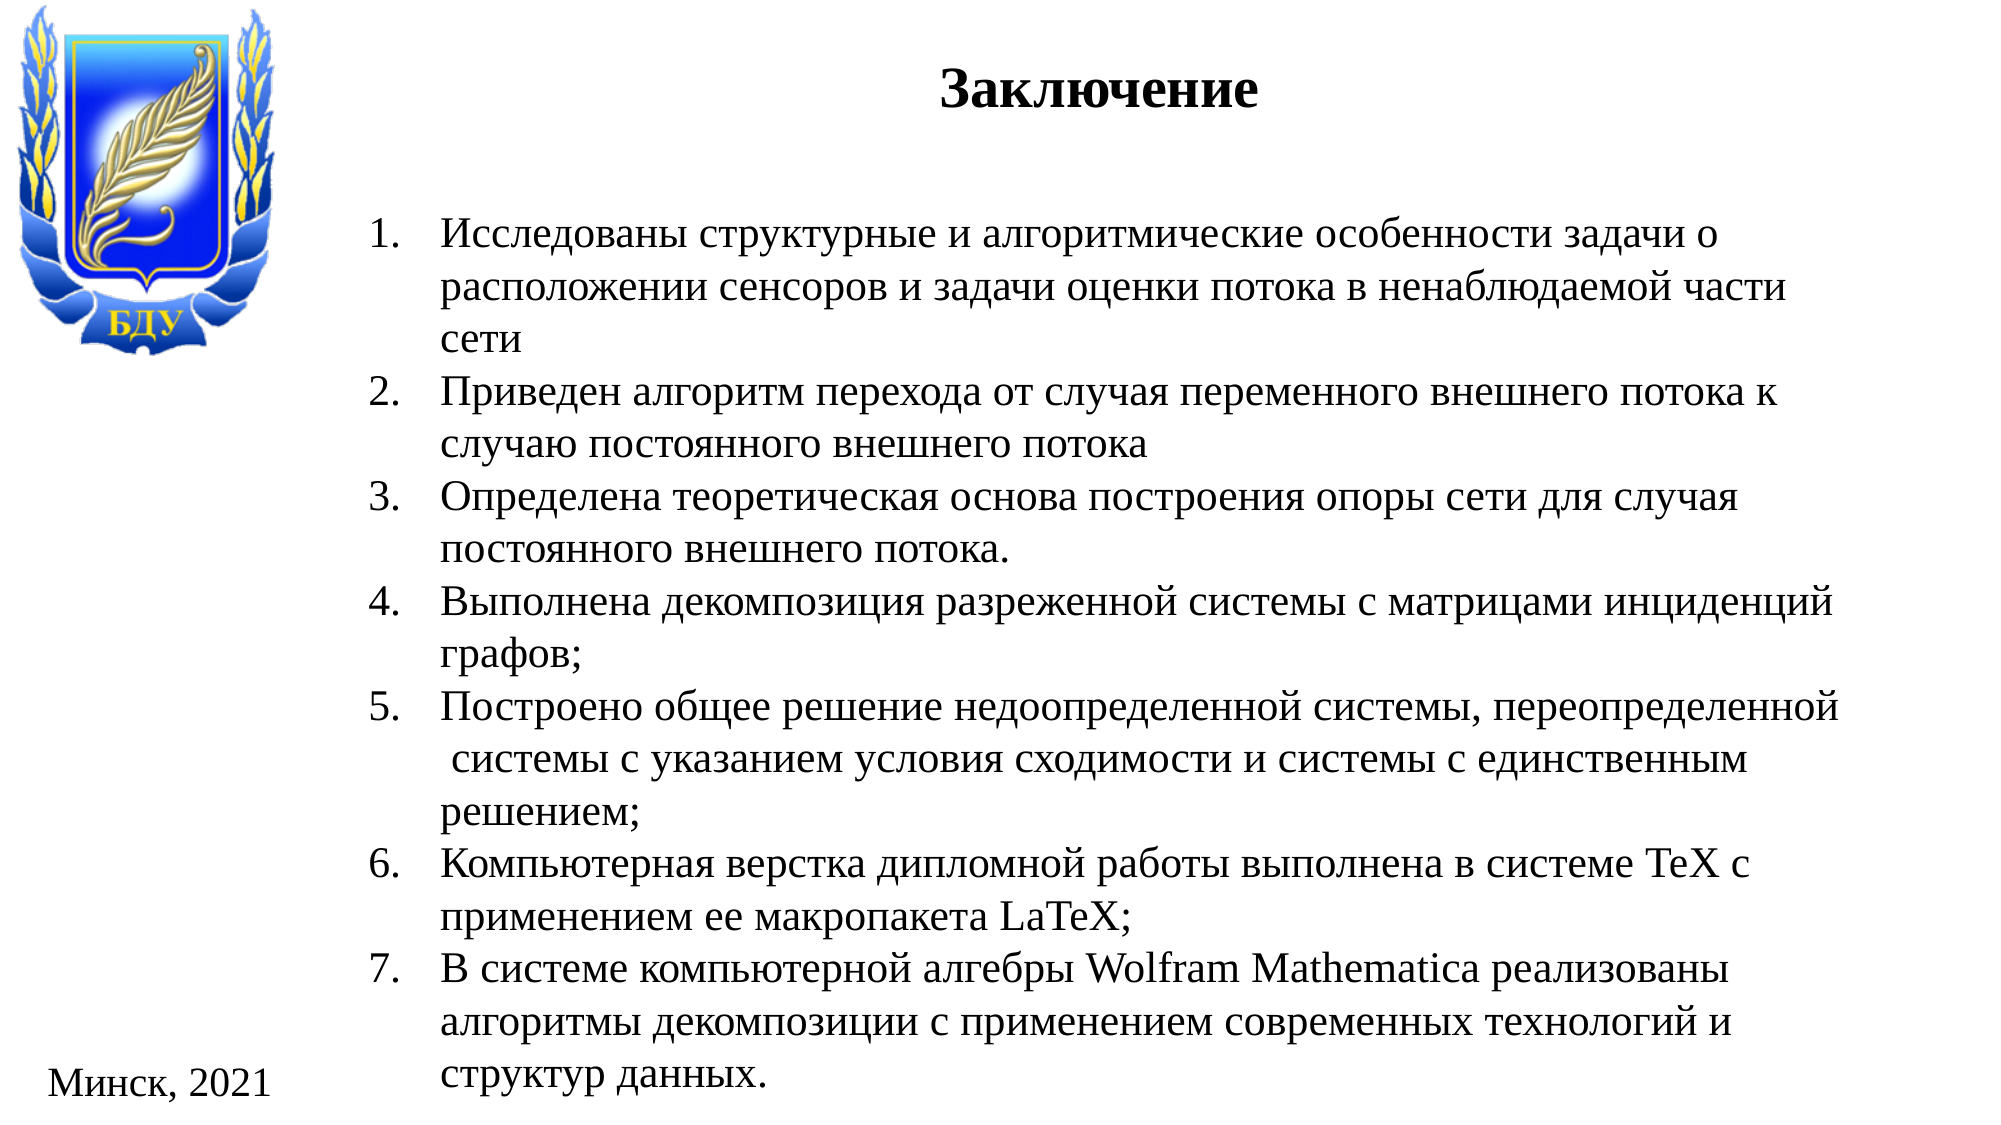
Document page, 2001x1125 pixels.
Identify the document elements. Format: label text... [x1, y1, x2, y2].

picture [12, 0, 280, 361]
text_box Исследованы структурные и алгоритмические особенности задачи о расположении сенсоров и задачи оценки потока в ненаблюдаемой части сети Приведен алгоритм перехода от случая переменного внешнего потока к случаю постоянного внешнего потока Определена теоретическая основа построения опоры сети для случая постоянного внешнего потока. Выполнена декомпозиция разреженной системы с матрицами инциденций графов; Построено общее решение недоопределенной системы, переопределенной системы с указанием условия сходимости и системы с единственным решением; Компьютерная верстка дипломной работы выполнена в системе TeX с применением ее макропакета LaTeX; В системе компьютерной алгебры Wolfram Mathematica реализованы алгоритмы декомпозиции с применением современных технологий и структур данных. [350, 196, 1863, 988]
text_box Заключение [491, 41, 1709, 127]
